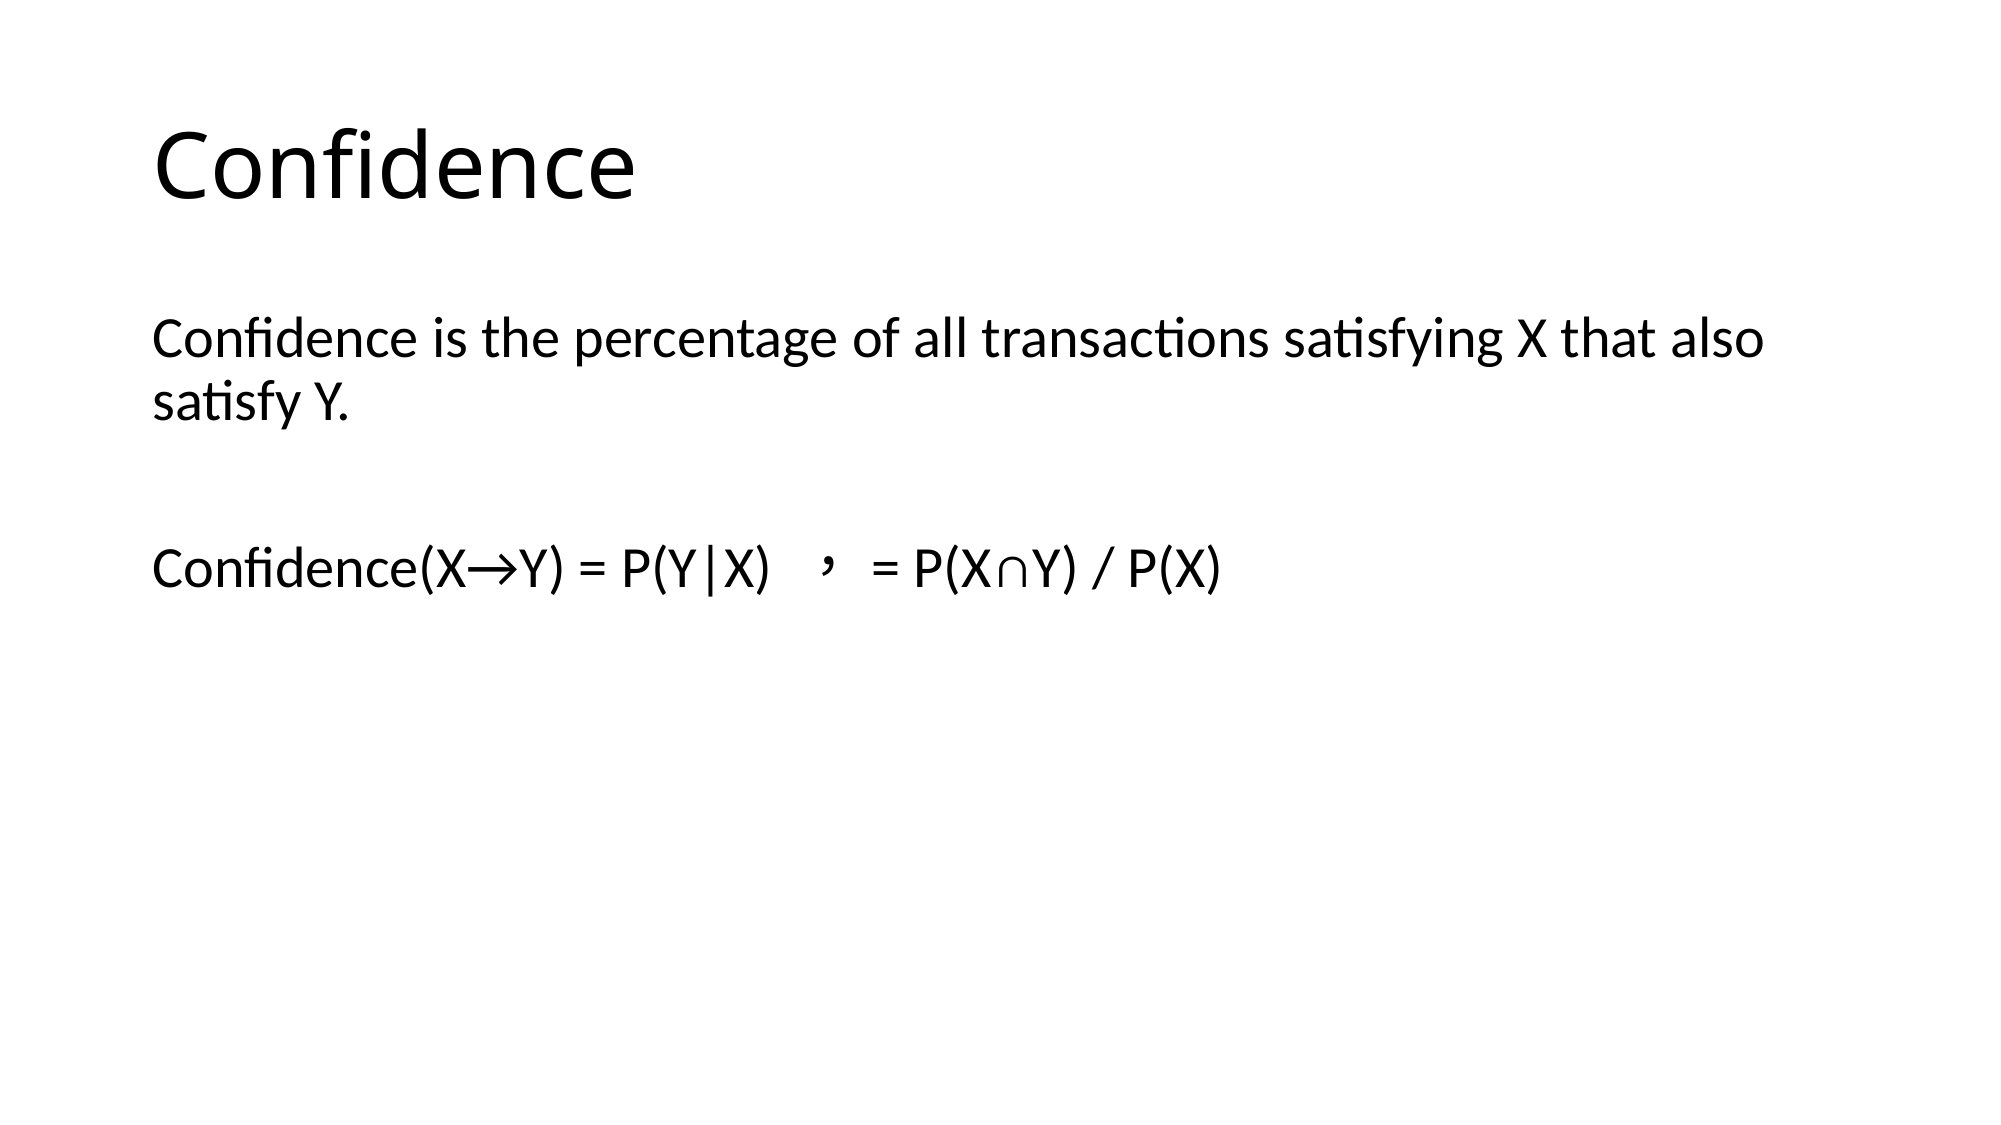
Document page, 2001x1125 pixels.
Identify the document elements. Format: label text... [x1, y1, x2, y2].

title Confidence [137, 59, 1863, 278]
list Confidence is the percentage of all transactions satisfying X that also satisfy Y. Confidence(X→Y) = P(Y|X) ，= P(X∩Y) / P(X) [137, 299, 1863, 1014]
